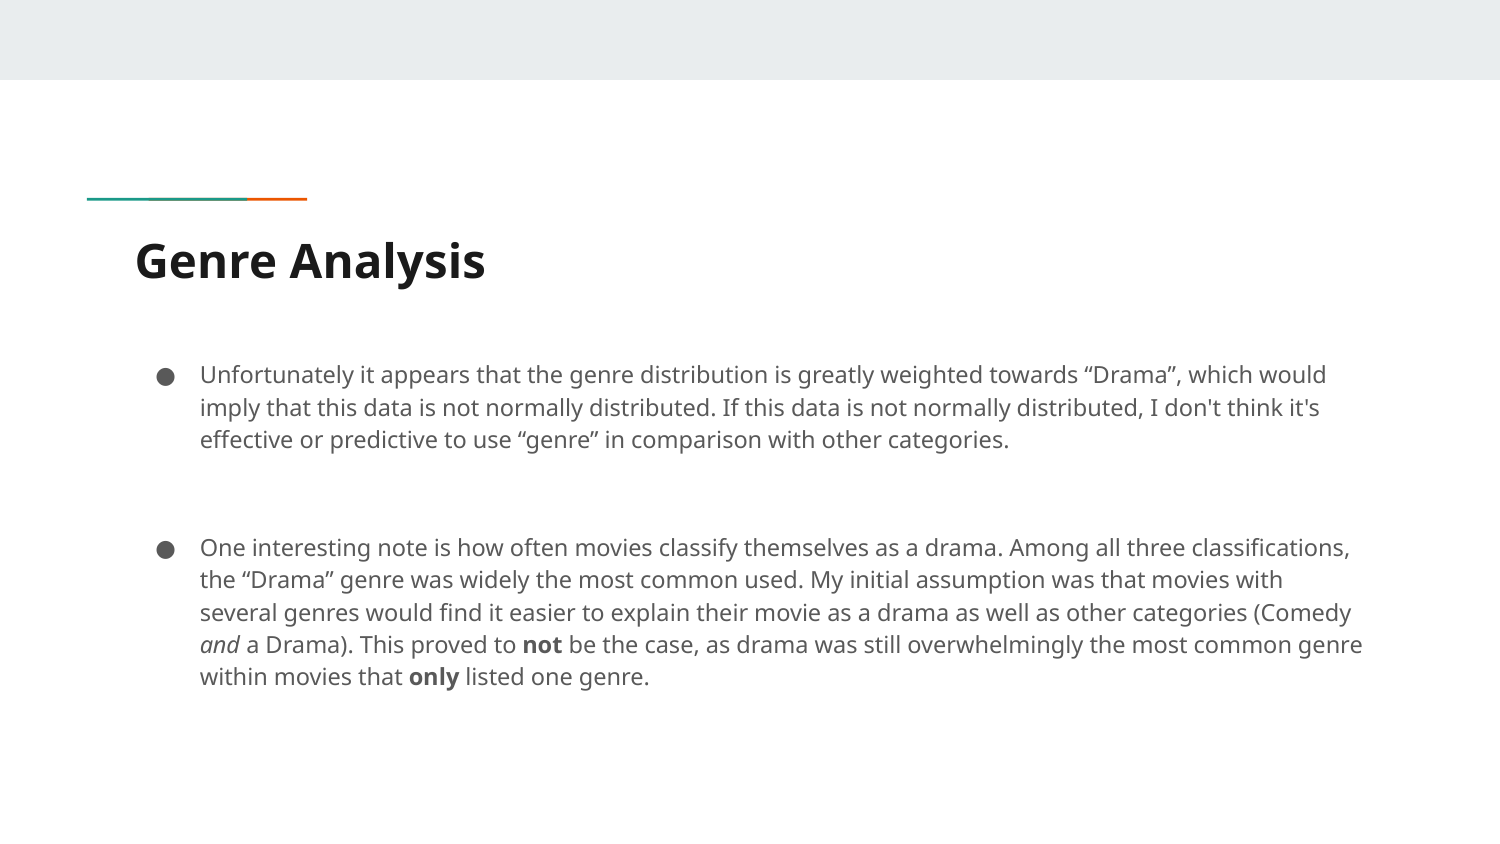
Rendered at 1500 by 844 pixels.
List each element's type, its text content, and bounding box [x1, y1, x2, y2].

title Genre Analysis [119, 216, 1381, 305]
list Unfortunately it appears that the genre distribution is greatly weighted towards “Drama”, which would imply that this data is not normally distributed. If this data is not normally distributed, I don't think it's effective or predictive to use “genre” in comparison with other categories. One interesting note is how often movies classify themselves as a drama. Among all three classifications, the “Drama” genre was widely the most common used. My initial assumption was that movies with several genres would find it easier to explain their movie as a drama as well as other categories (Comedy and a Drama). This proved to not be the case, as drama was still overwhelmingly the most common genre within movies that only listed one genre. [119, 341, 1381, 712]
